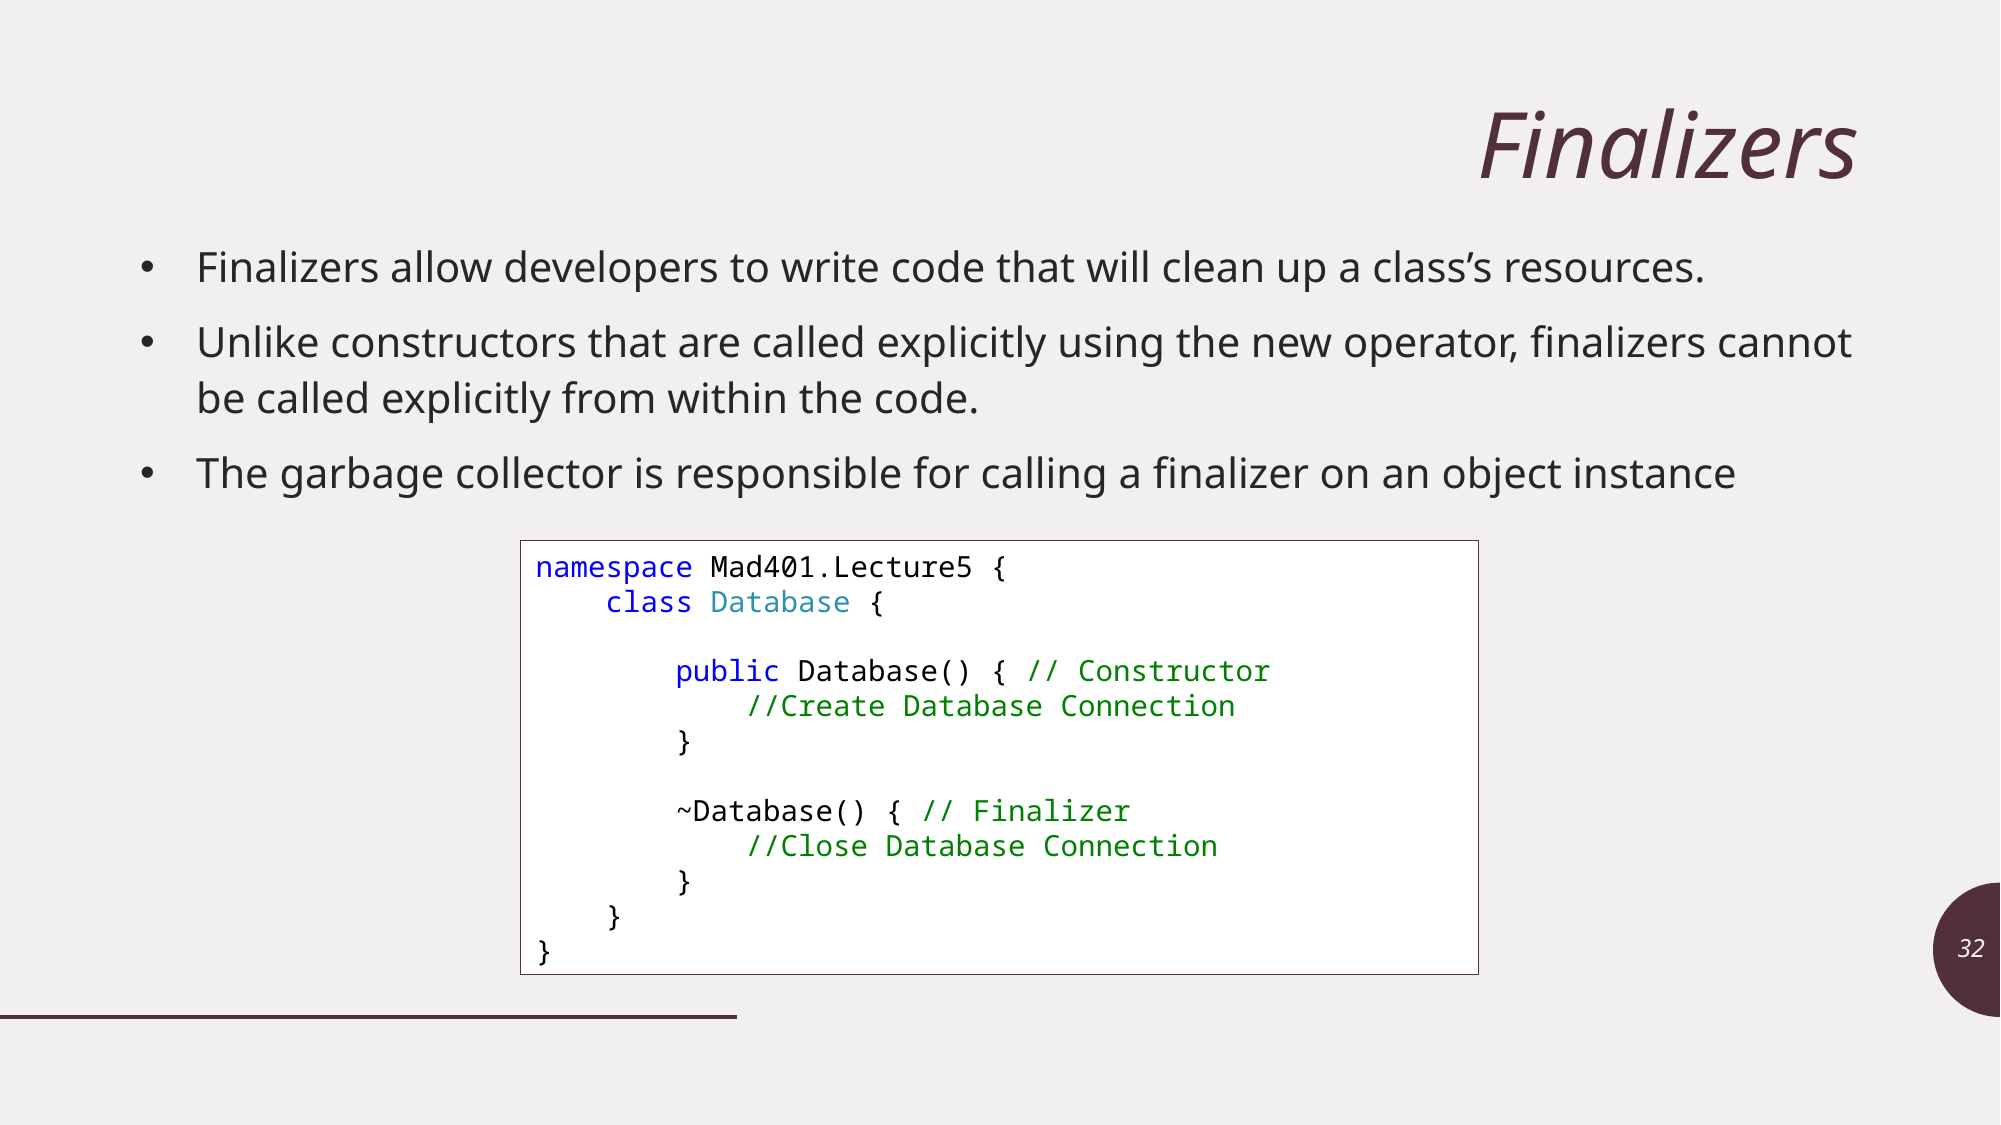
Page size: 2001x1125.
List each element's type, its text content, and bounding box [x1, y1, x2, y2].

slide_number 32 [1933, 919, 2000, 980]
title Finalizers [125, 91, 1875, 207]
text_box namespace Mad401.Lecture5 { class Database { public Database() { // Constructor //Create Database Connection } ~Database() { // Finalizer //Close Database Connection } } } [520, 540, 1479, 975]
list Finalizers allow developers to write code that will clean up a class’s resources. Unlike constructors that are called explicitly using the new operator, finalizers cannot be called explicitly from within the code. The garbage collector is responsible for calling a finalizer on an object instance [125, 227, 1875, 999]
